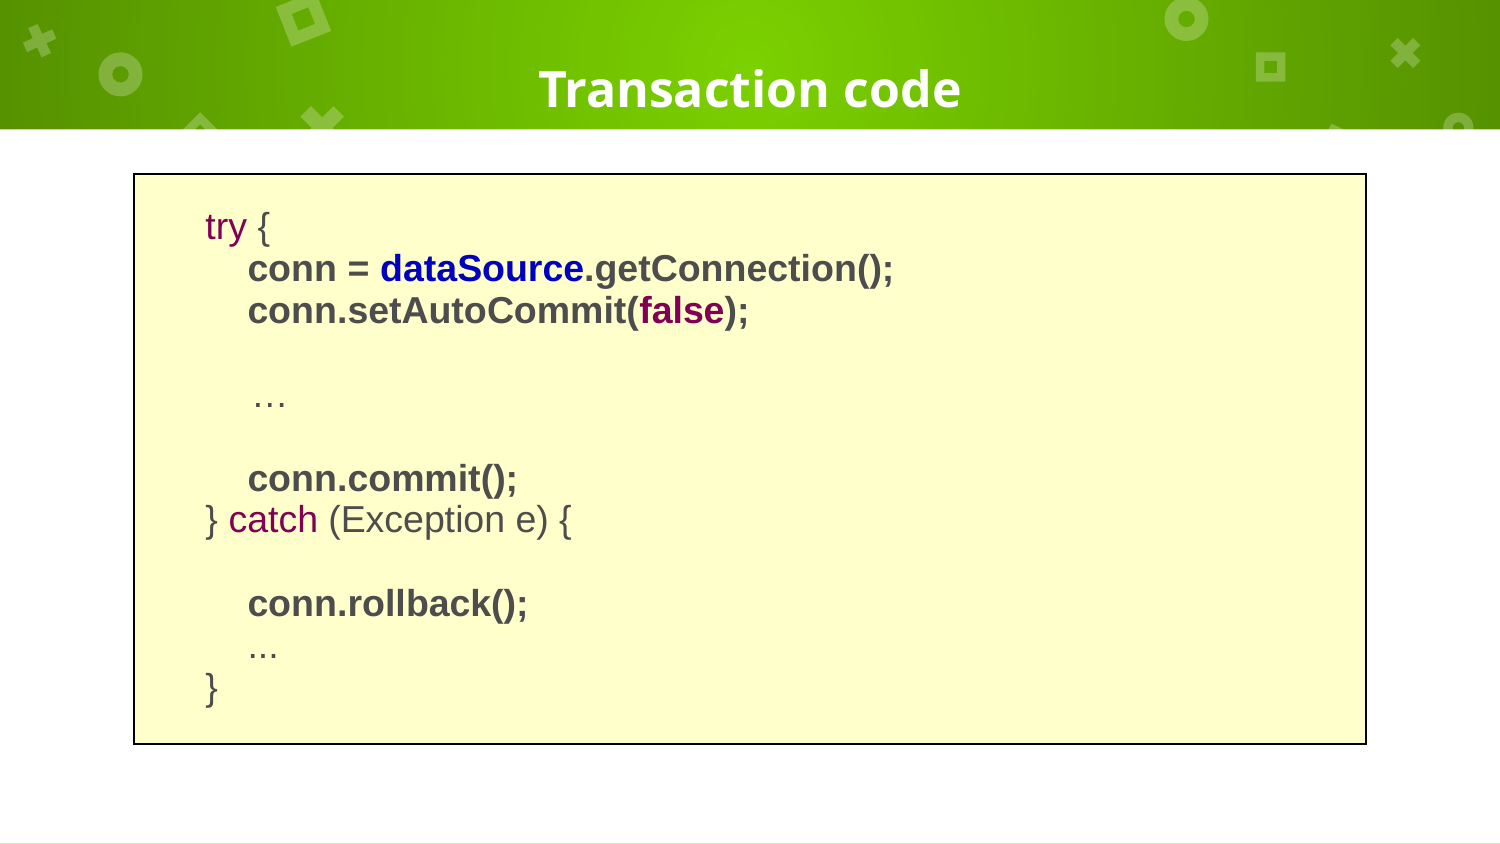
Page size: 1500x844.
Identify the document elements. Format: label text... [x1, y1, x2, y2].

title Transaction code [142, 0, 1358, 174]
text_box try { conn = dataSource.getConnection(); conn.setAutoCommit(false); … conn.commit(); } catch (Exception e) { conn.rollback(); ... } [133, 174, 1366, 745]
